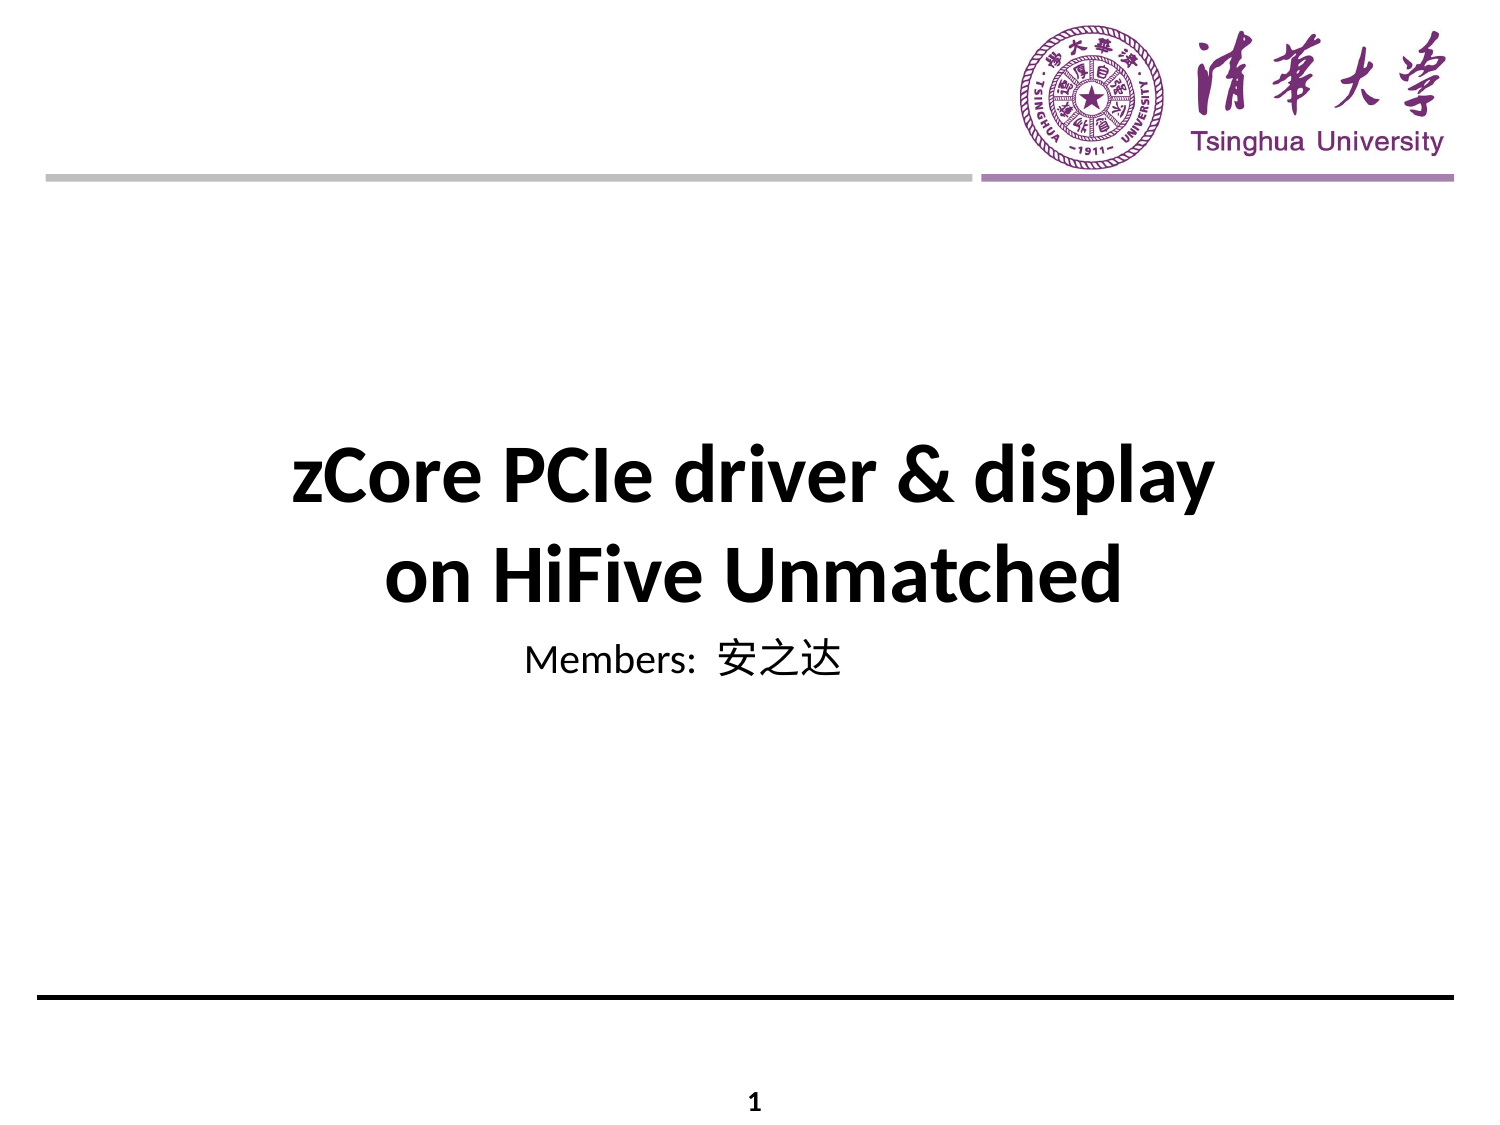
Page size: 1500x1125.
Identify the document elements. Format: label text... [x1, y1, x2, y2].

picture [1015, 21, 1455, 174]
text_box 1 [732, 1074, 777, 1125]
text_box zCore PCIe driver & display on HiFive Unmatched [0, 411, 1500, 627]
text_box Members: 安之达 [508, 624, 1232, 690]
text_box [45, 174, 1455, 182]
